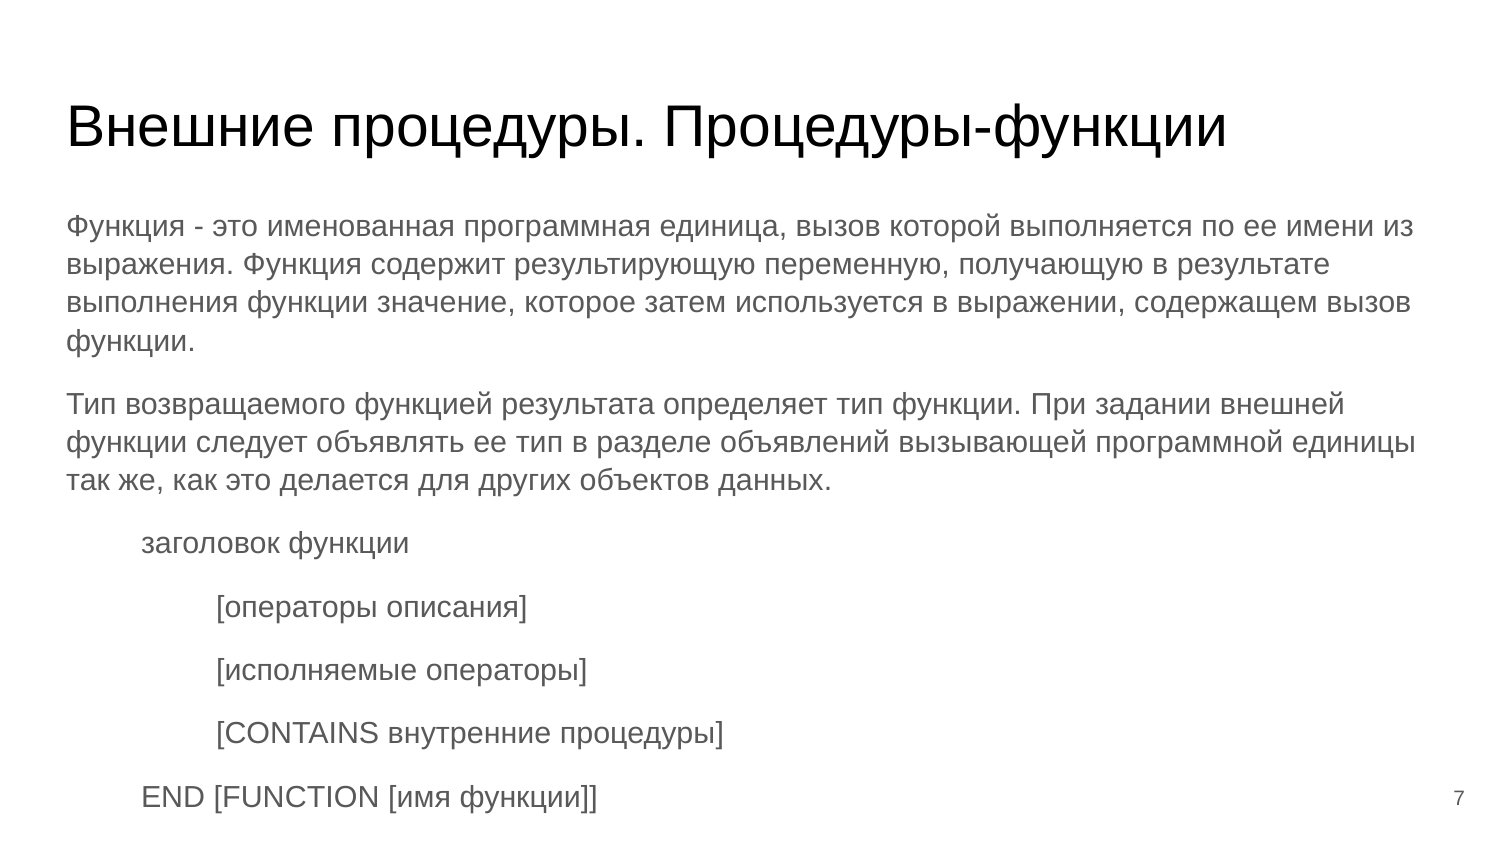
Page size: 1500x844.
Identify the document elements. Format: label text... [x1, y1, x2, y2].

list Функция - это именованная программная единица, вызов которой выполняется по ее имени из выражения. Функция содержит результирующую переменную, получающую в результате выполнения функции значение, которое затем используется в выражении, содержащем вызов функции. Тип возвращаемого функцией результата определяет тип функции. При задании внешней функции следует объявлять ее тип в разделе объявлений вызывающей программной единицы так же, как это делается для других объектов данных. заголовок функции [операторы описания] [исполняемые операторы] [CONTAINS внутренние процедуры] END [FUNCTION [имя функции]] [51, 189, 1449, 750]
slide_number ‹#› [1389, 764, 1480, 830]
title Внешние процедуры. Процедуры-функции [51, 72, 1449, 167]
